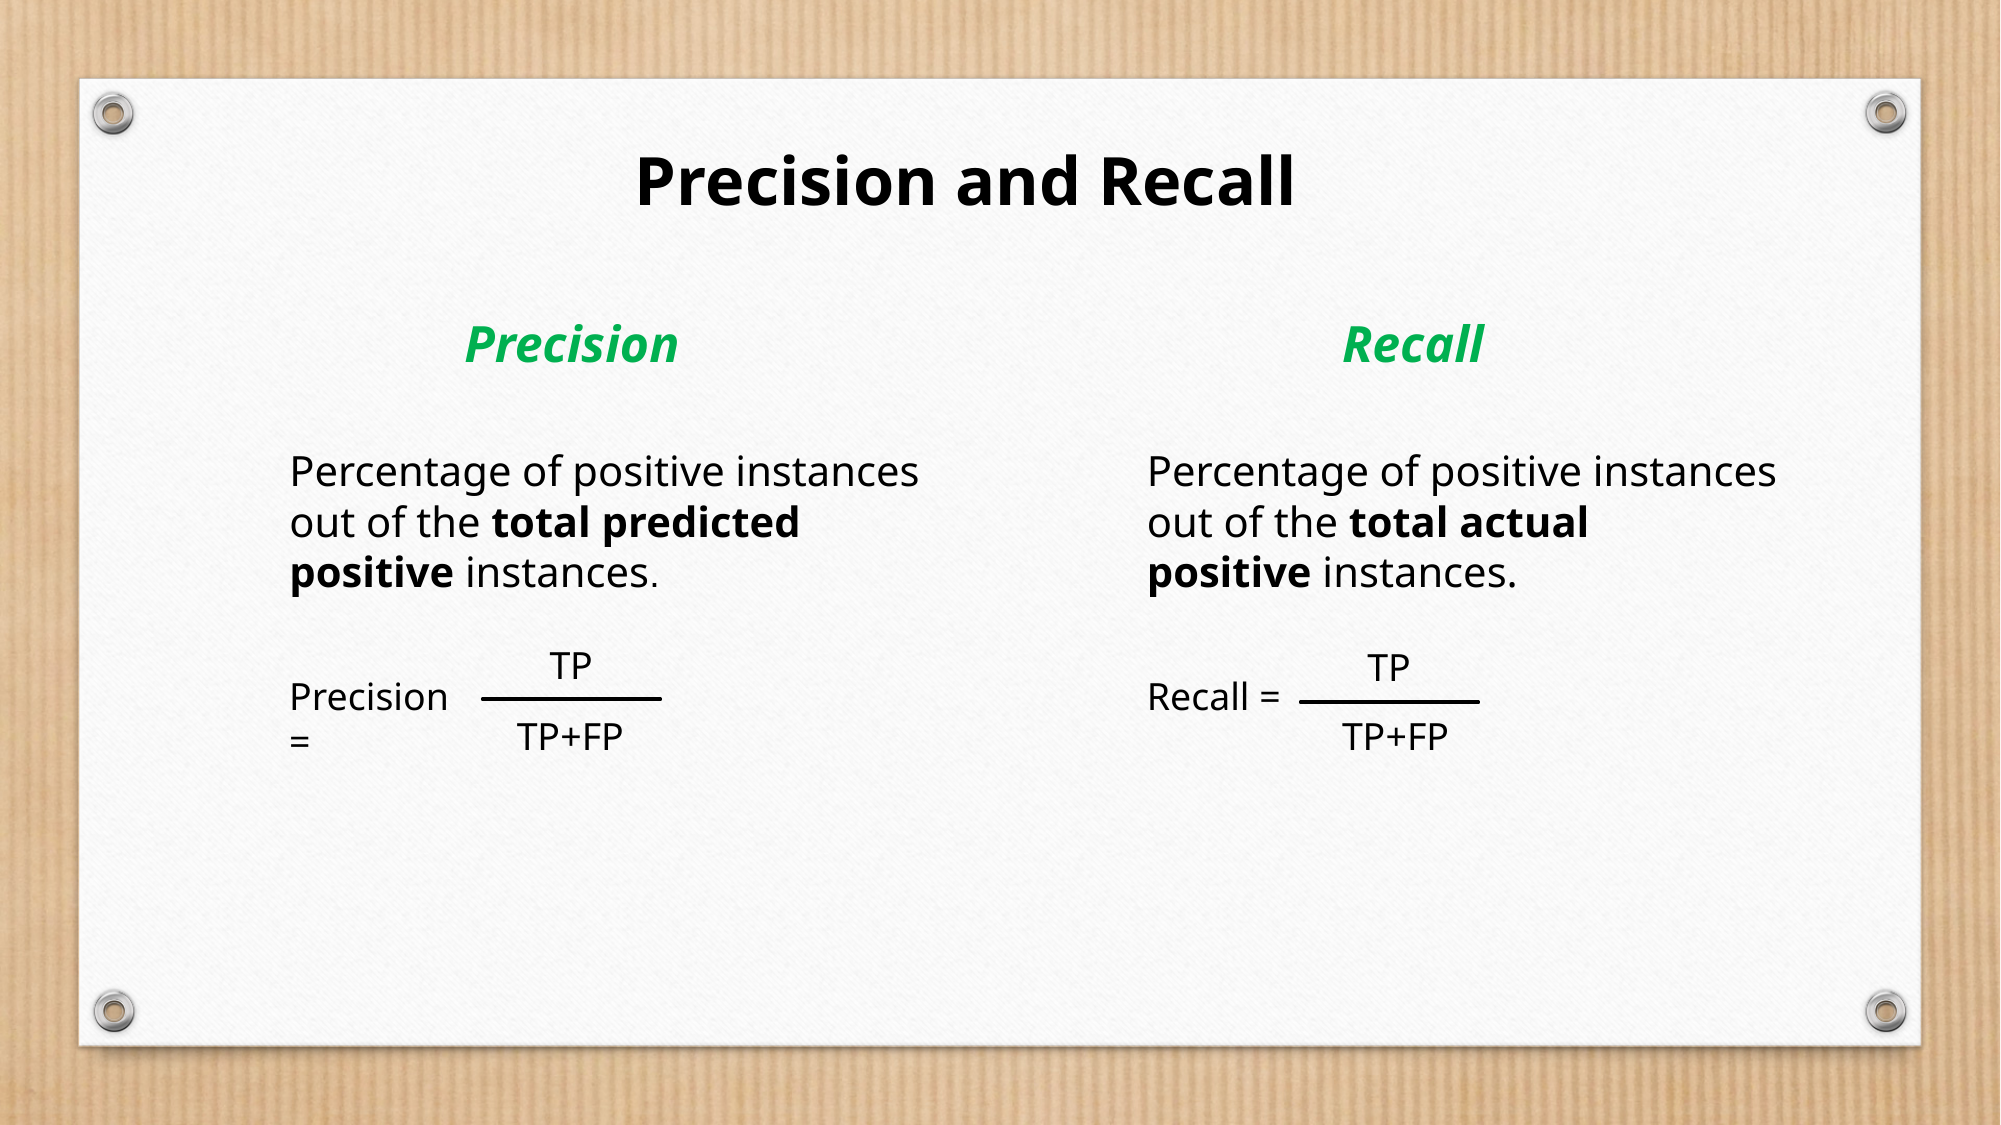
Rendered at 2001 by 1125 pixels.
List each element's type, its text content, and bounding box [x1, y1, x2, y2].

text_box Percentage of positive instances out of the total predicted positive instances. [274, 437, 997, 603]
text_box Precision = [274, 665, 487, 770]
text_box Recall [1327, 305, 1624, 381]
text_box Recall = [1132, 665, 1299, 725]
text_box Precision and Recall [619, 131, 1458, 227]
text_box TP [534, 634, 620, 695]
text_box TP [1352, 636, 1427, 697]
text_box Precision [449, 305, 779, 381]
text_box TP+FP [502, 705, 672, 766]
text_box [1299, 700, 1480, 704]
text_box [481, 697, 662, 701]
text_box TP+FP [1327, 705, 1483, 766]
text_box Percentage of positive instances out of the total actual positive instances. [1132, 437, 1820, 603]
picture [0, 0, 2001, 1125]
